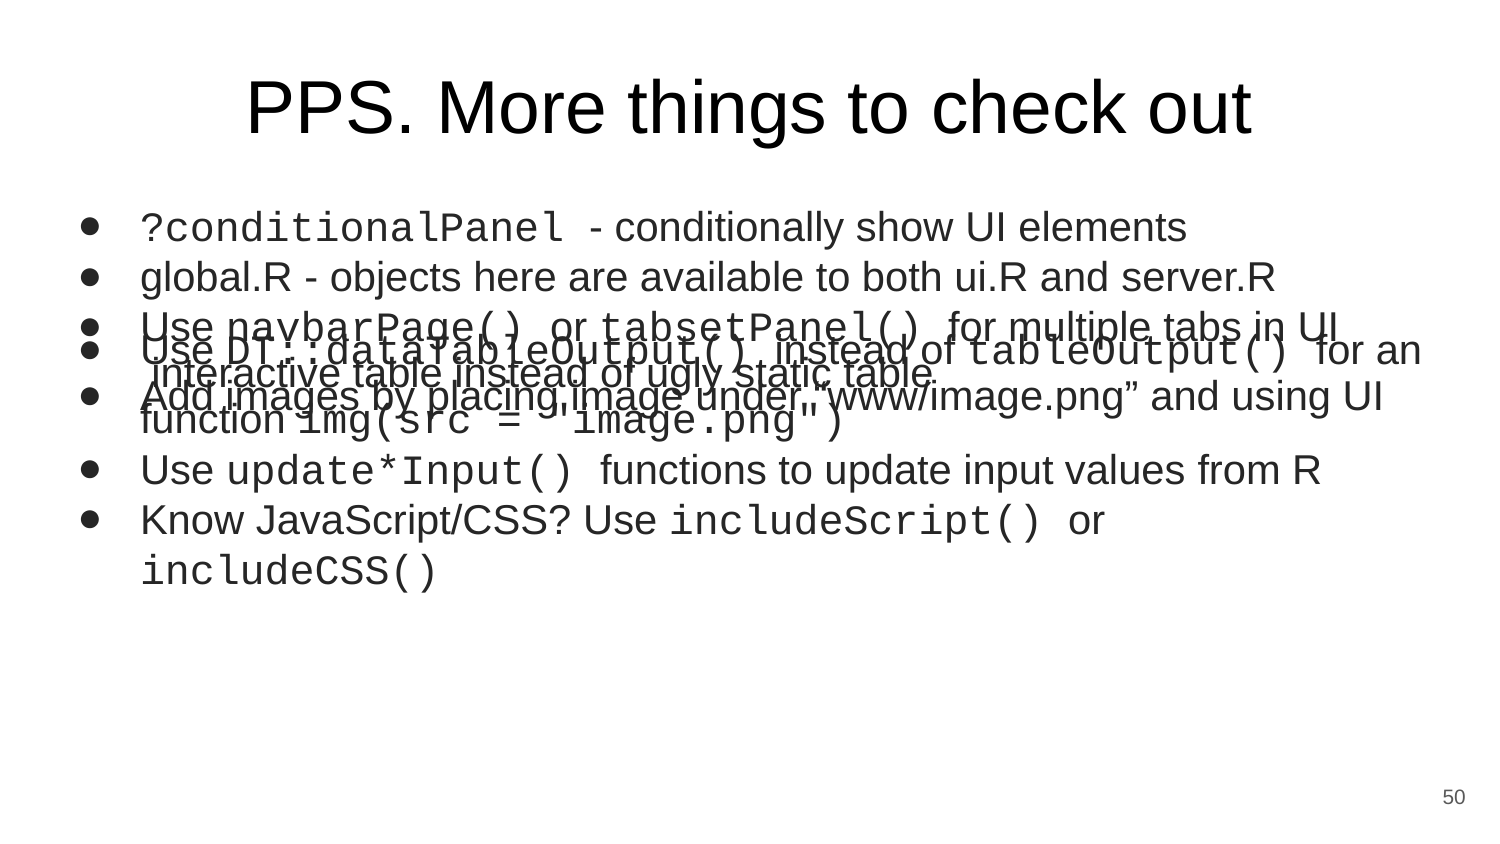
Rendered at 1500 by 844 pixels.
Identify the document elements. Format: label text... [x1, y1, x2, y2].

text_box PPS. More things to check out [243, 56, 1255, 182]
text_box ?conditionalPanel - conditionally show UI elements global.R - objects here are available to both ui.R and server.R Use navbarPage() or tabsetPanel() for multiple tabs in UI Use DT::dataTableOutput() instead of tableOutput() for an interactive table instead of ugly static table Add images by placing image under “www/image.png” and using UI function img(src = "image.png") Use update*Input() functions to update input values from R Know JavaScript/CSS? Use includeScript() or includeCSS() [75, 182, 1432, 825]
text_box <number> [1438, 783, 1470, 844]
